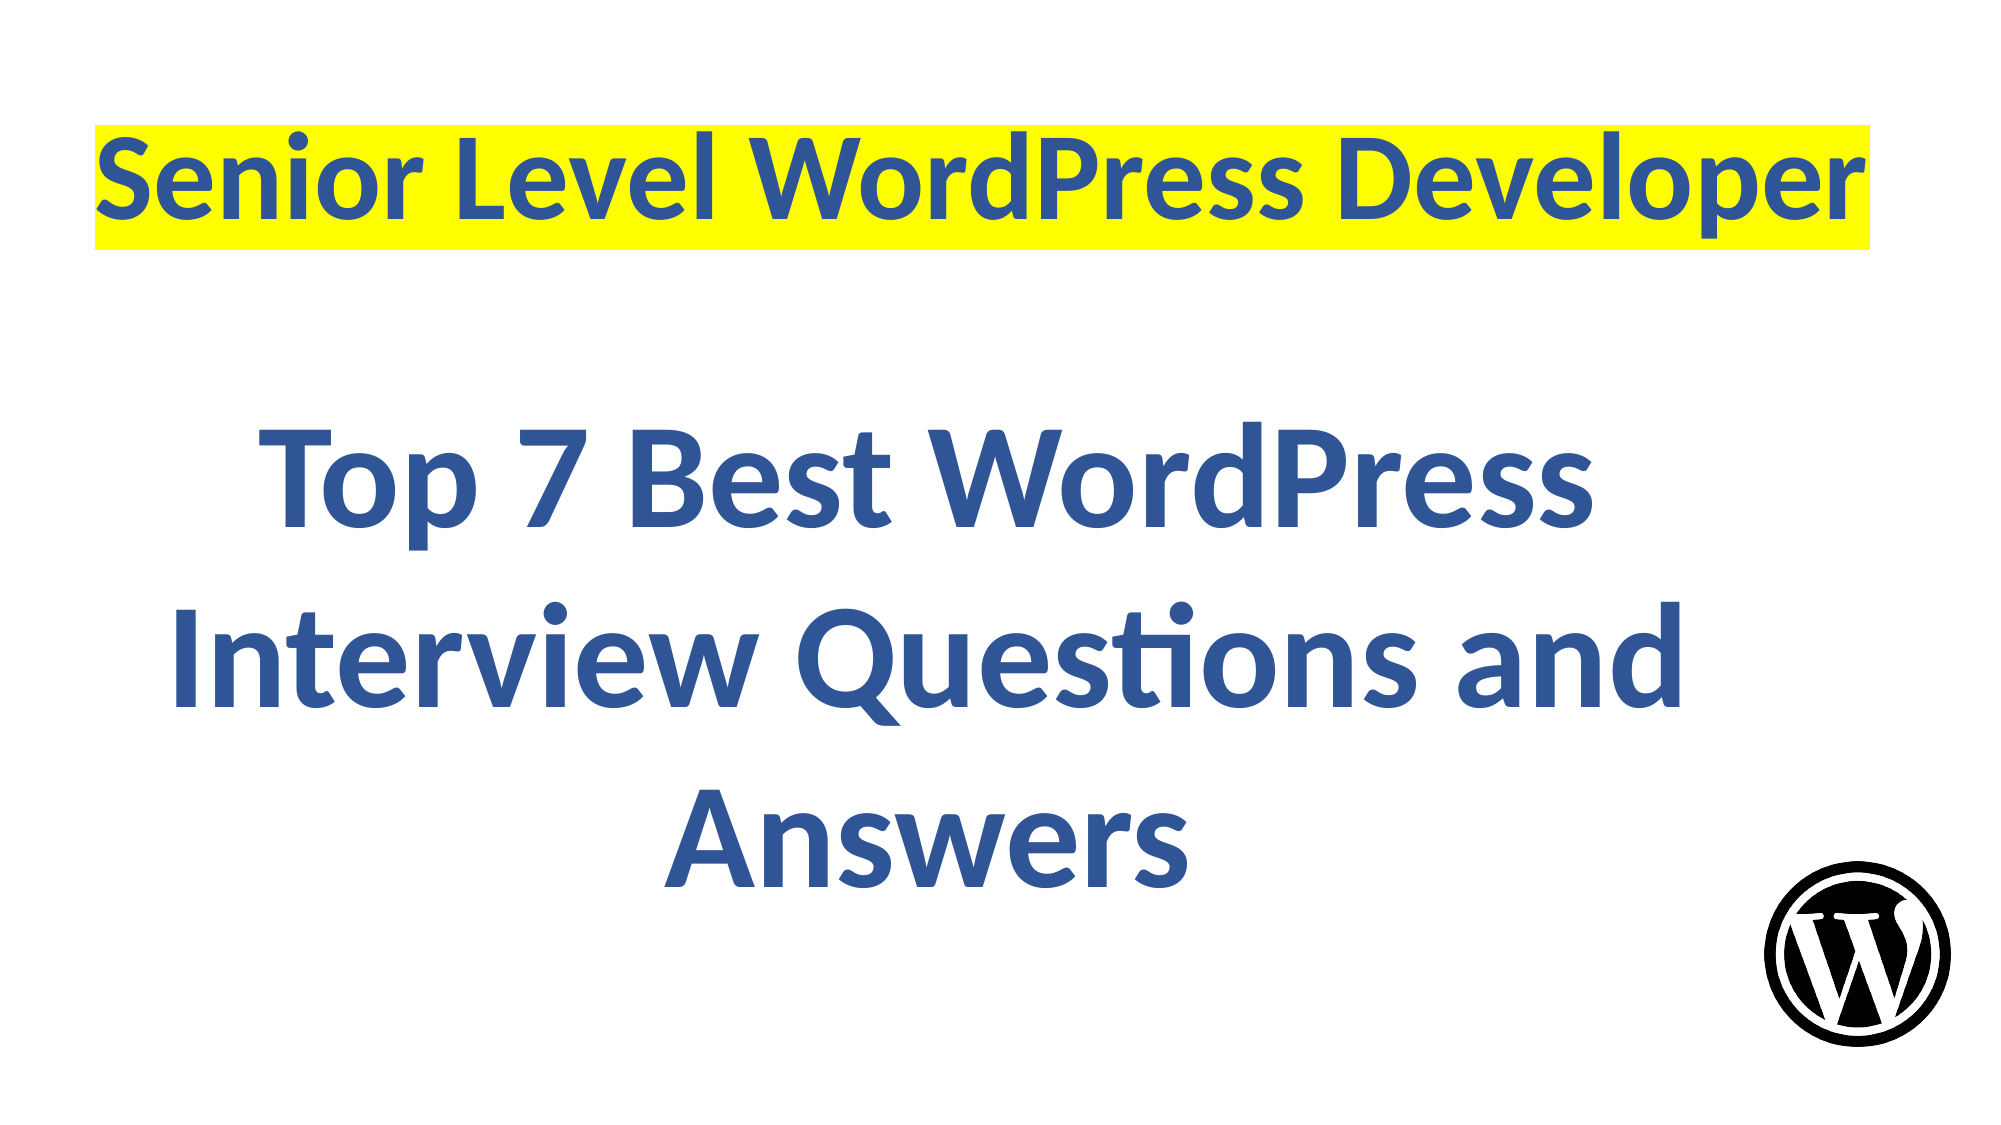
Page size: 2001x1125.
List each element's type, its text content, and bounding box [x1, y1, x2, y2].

text_box Top 7 Best WordPress Interview Questions and Answers [49, 370, 1808, 925]
picture [1764, 861, 1951, 1047]
text_box Senior Level WordPress Developer [0, 86, 2000, 252]
